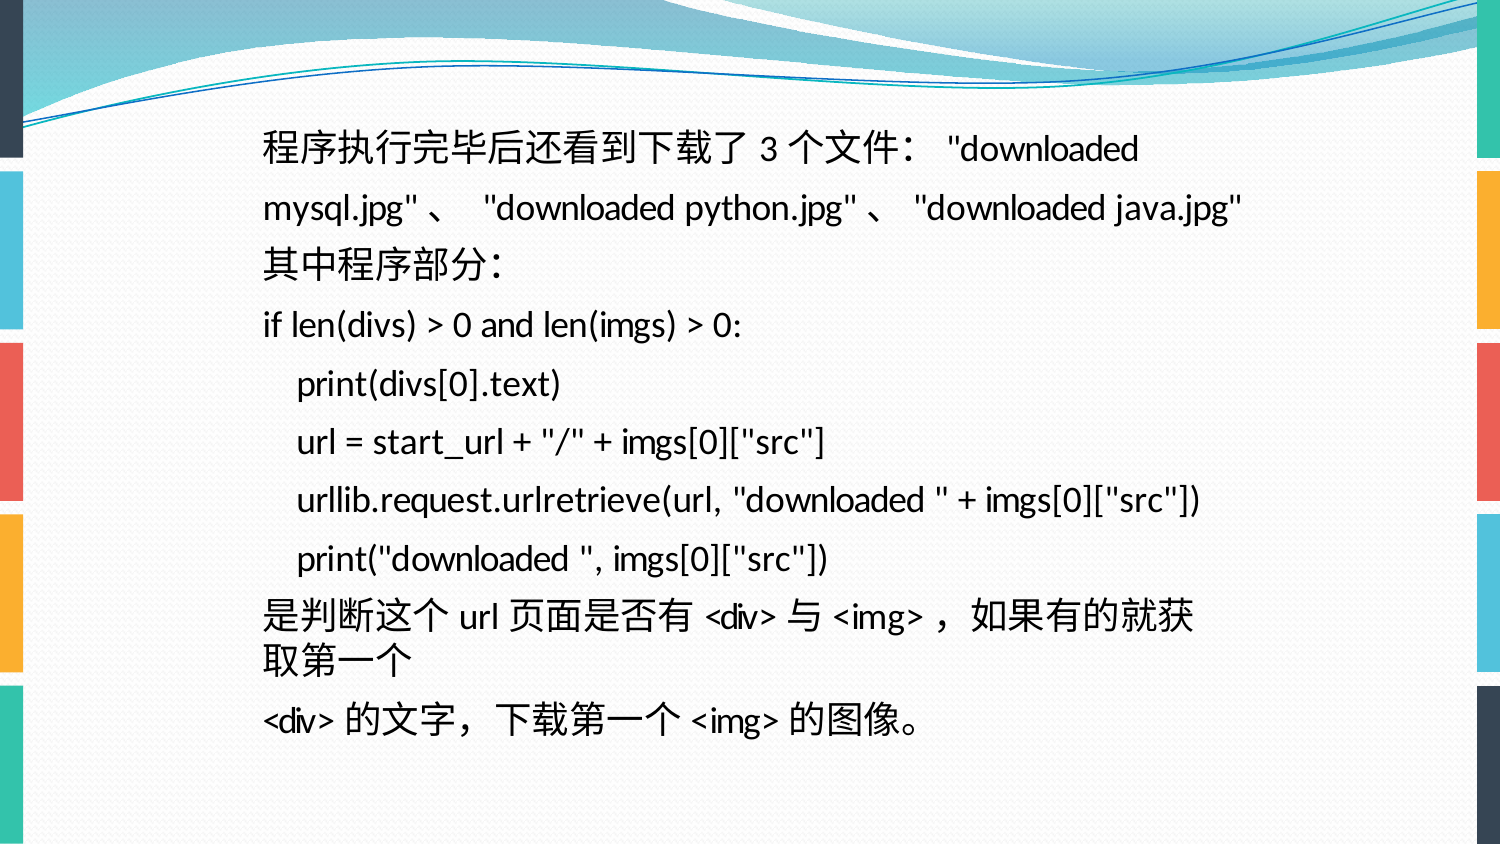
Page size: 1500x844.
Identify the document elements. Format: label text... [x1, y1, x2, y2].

text_box [0, 0, 24, 158]
text_box [1476, 514, 1500, 673]
text_box [1476, 685, 1500, 844]
text_box [0, 514, 24, 673]
text_box [1476, 171, 1500, 330]
text_box 程序执行完毕后还看到下载了3个文件："downloaded mysql.jpg"、 "downloaded python.jpg"、"downloaded java.jpg" 其中程序部分： if len(divs) > 0 and len(imgs) > 0: print(divs[0].text) url = start_url + "/" + imgs[0]["src"] urllib.request.urlretrieve(url, "downloaded " + imgs[0]["src"]) print("downloaded ", imgs[0]["src"]) 是判断这个url页面是否有<div>与<img>，如果有的就获取第一个 <div>的文字，下载第一个<img>的图像。 [261, 110, 1332, 741]
text_box [0, 171, 24, 330]
text_box [0, 342, 24, 501]
text_box [0, 685, 24, 844]
text_box [1476, 0, 1500, 158]
text_box [1476, 342, 1500, 501]
